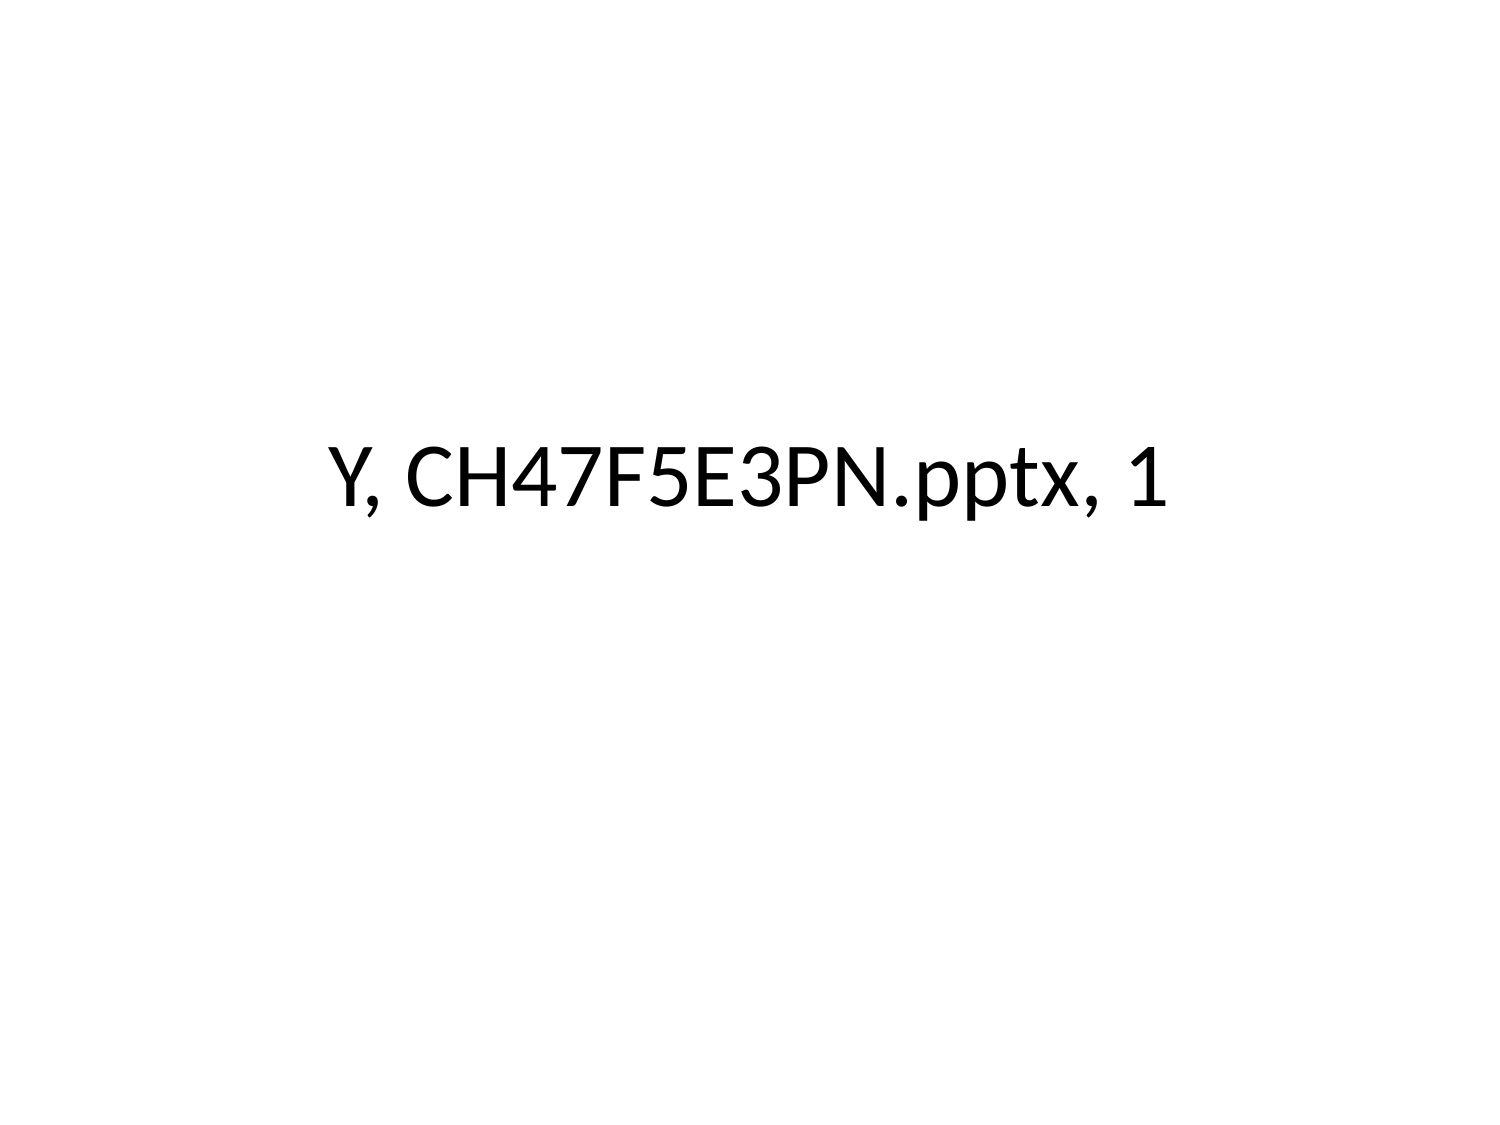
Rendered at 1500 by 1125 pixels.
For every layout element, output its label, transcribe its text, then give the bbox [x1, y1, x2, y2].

title Y, CH47F5E3PN.pptx, 1 [112, 349, 1388, 591]
